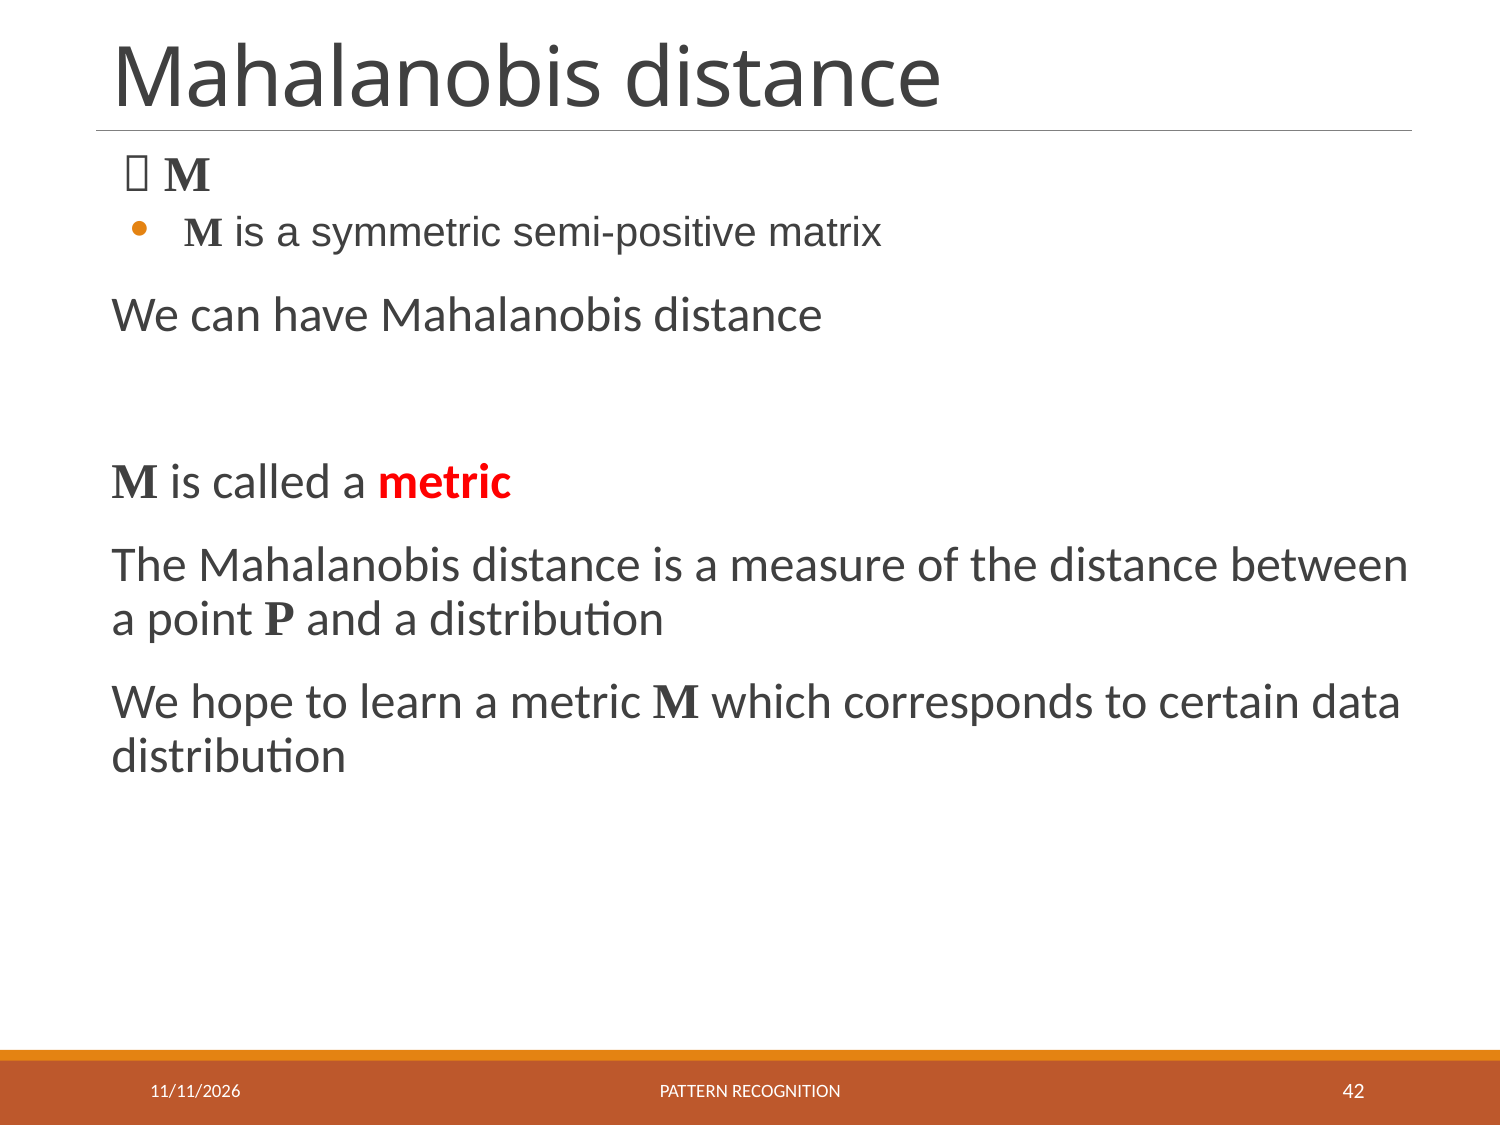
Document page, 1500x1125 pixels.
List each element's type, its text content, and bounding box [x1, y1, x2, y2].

slide_number 42 [1218, 1059, 1380, 1120]
title Mahalanobis distance [96, 19, 1413, 131]
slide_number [135, 1059, 440, 1120]
footer Pattern recognition [453, 1059, 1047, 1120]
